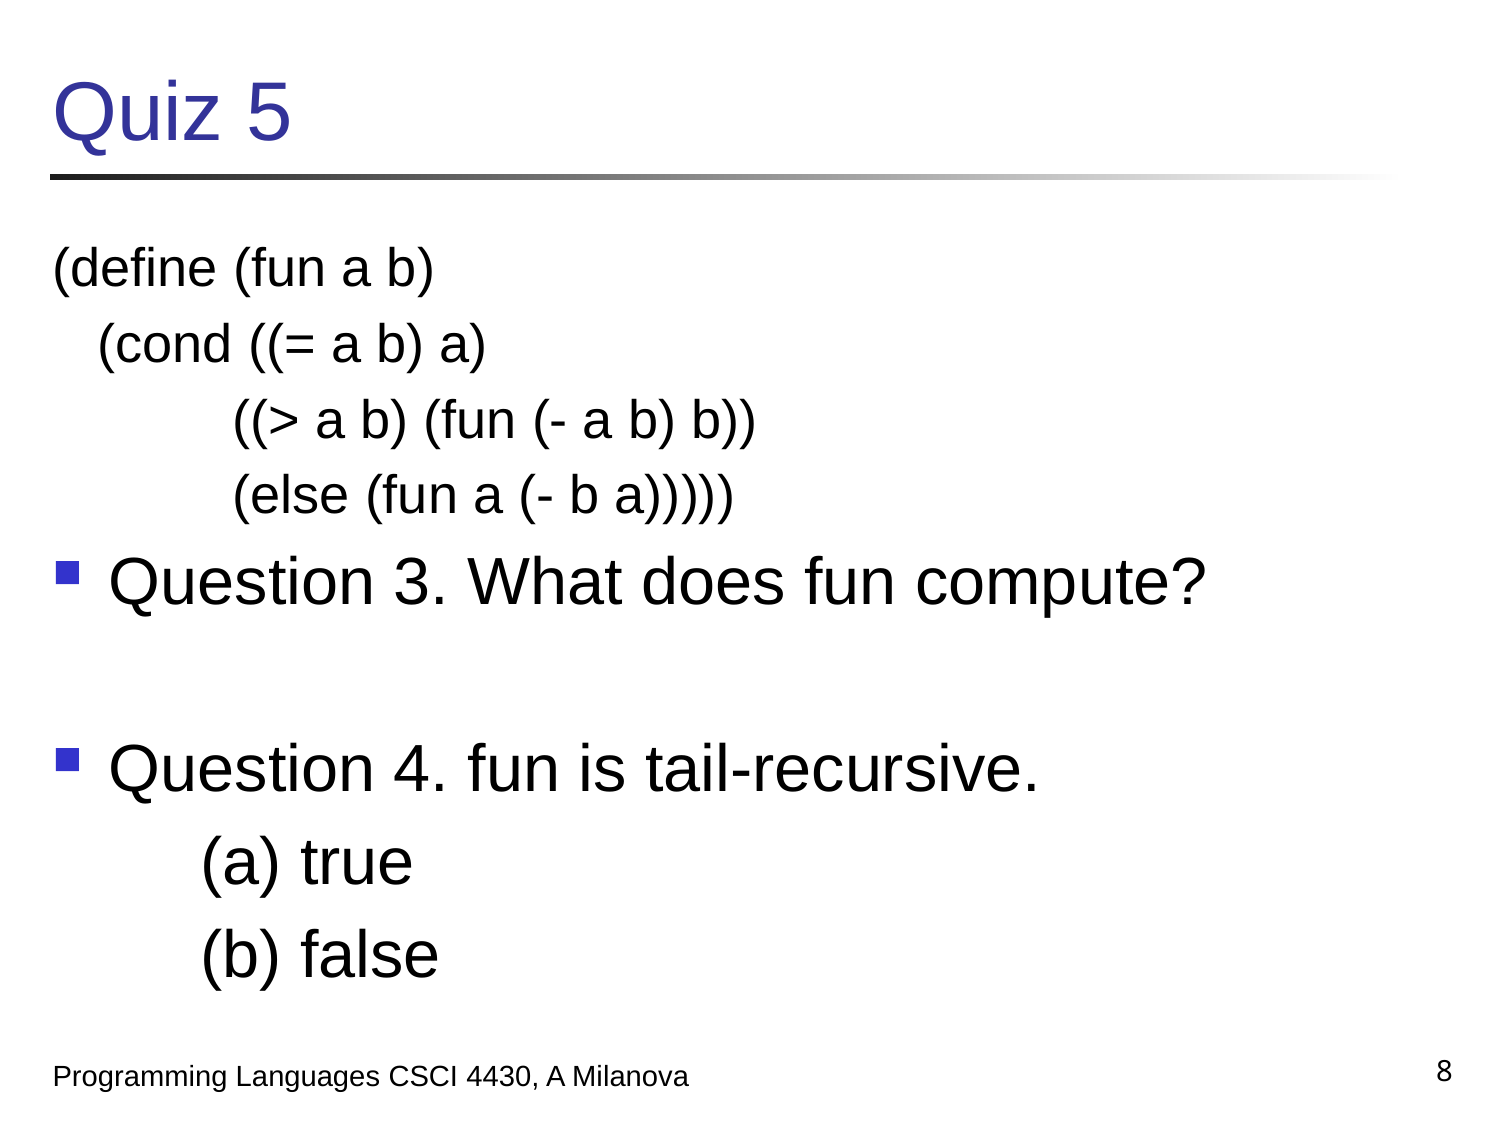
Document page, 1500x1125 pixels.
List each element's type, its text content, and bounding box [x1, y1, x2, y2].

title Quiz 5 [37, 0, 1466, 165]
list (define (fun a b) (cond ((= a b) a) ((> a b) (fun (- a b) b)) (else (fun a (- b a))))) Question 3. What does fun compute? Question 4. fun is tail-recursive. (a) true (b) false [37, 224, 1469, 1013]
footer Programming Languages CSCI 4430, A Milanova [37, 1024, 813, 1101]
slide_number 8 [1154, 1023, 1468, 1100]
